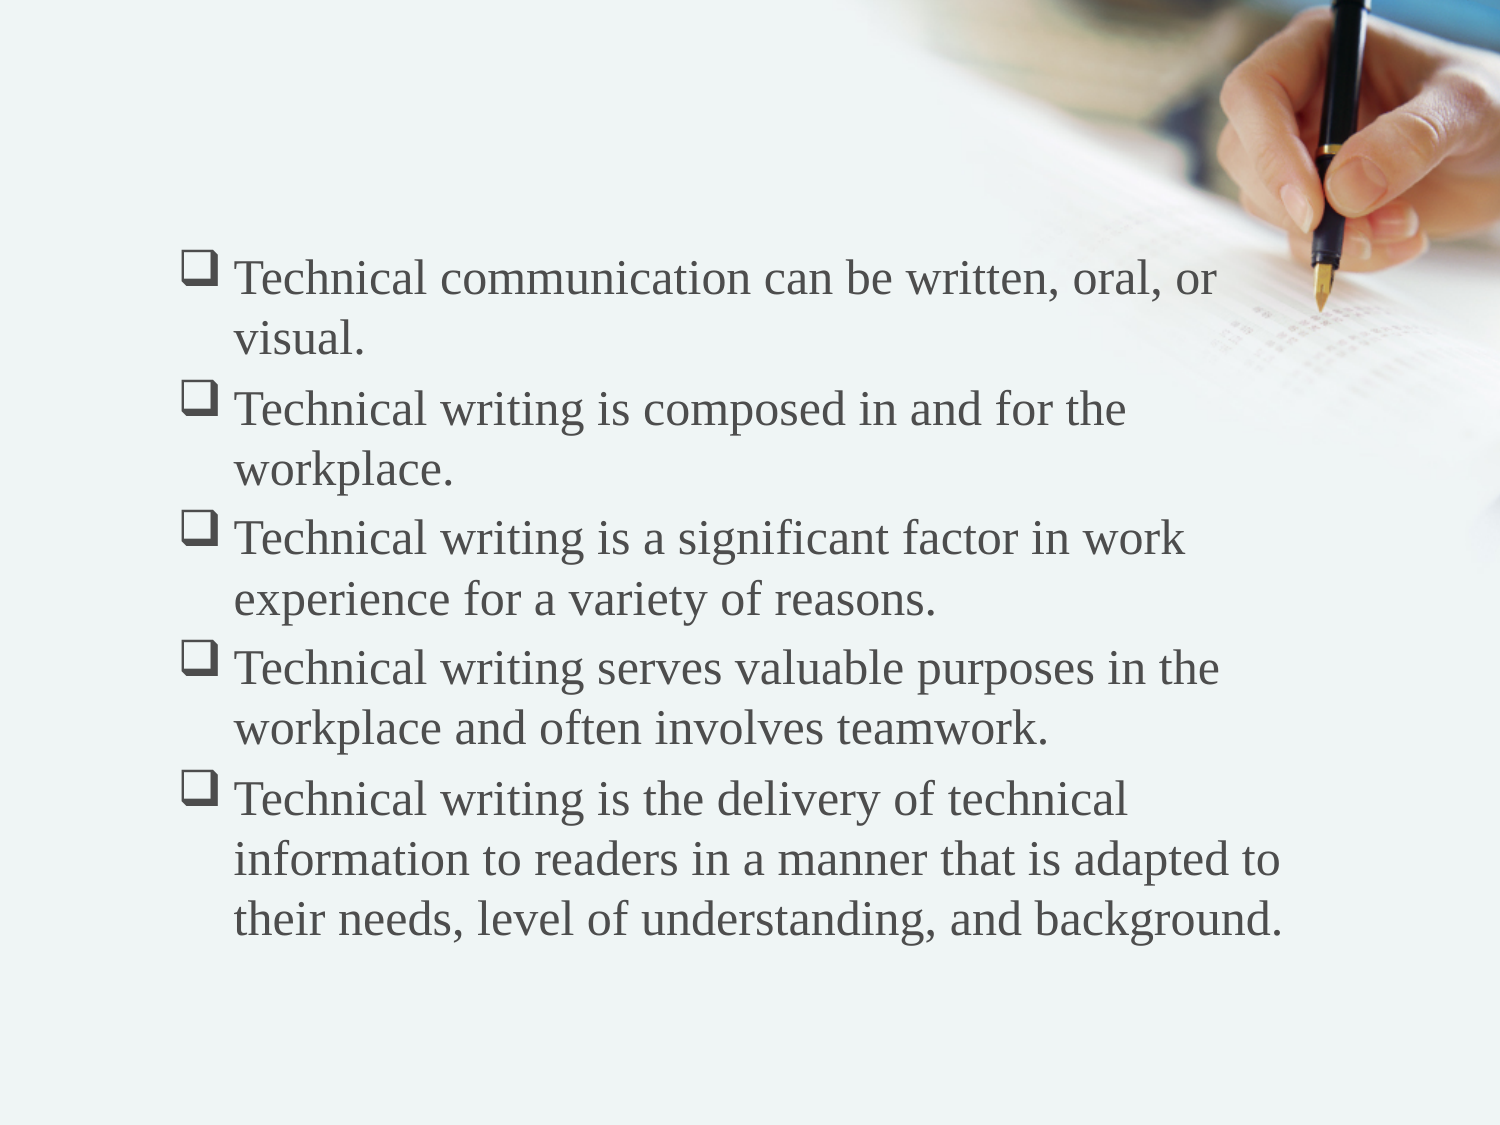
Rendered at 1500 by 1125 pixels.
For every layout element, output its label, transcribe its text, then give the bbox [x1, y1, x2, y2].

list Technical communication can be written, oral, or visual. Technical writing is composed in and for the workplace. Technical writing is a significant factor in work experience for a variety of reasons. Technical writing serves valuable purposes in the workplace and often involves teamwork. Technical writing is the delivery of technical information to readers in a manner that is adapted to their needs, level of understanding, and background. [162, 237, 1363, 1050]
picture [0, 0, 1500, 1125]
